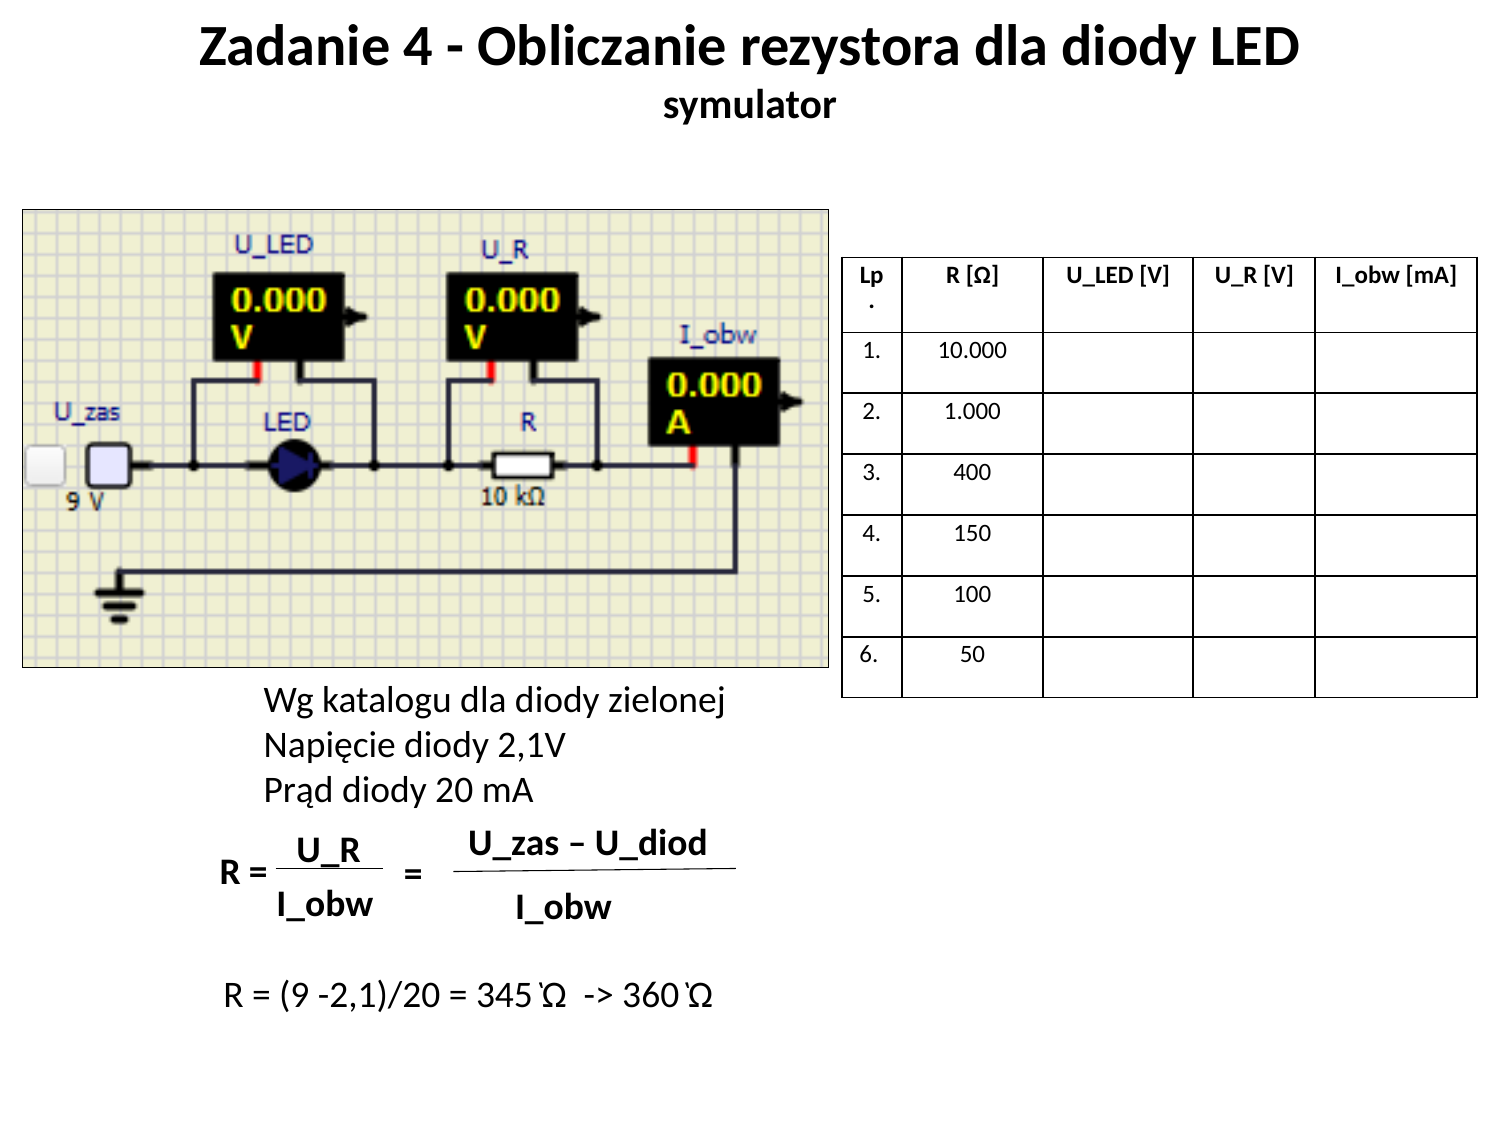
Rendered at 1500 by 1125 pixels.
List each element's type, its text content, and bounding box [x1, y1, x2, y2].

table_cell [1194, 577, 1314, 636]
table_cell [1044, 333, 1192, 392]
table_cell 1. [843, 333, 901, 392]
table_cell [1044, 394, 1192, 453]
text_box Wg katalogu dla diody zielonej Napięcie diody 2,1V Prąd diody 20 mA [248, 668, 758, 810]
table_header U_LED [V] [1044, 258, 1192, 332]
table_cell [1316, 516, 1476, 575]
table_cell [1194, 638, 1314, 697]
picture [22, 209, 829, 668]
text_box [204, 810, 828, 936]
table_header R [Ω] [903, 258, 1042, 332]
table_cell [1044, 455, 1192, 514]
table_cell 150 [903, 516, 1042, 575]
table_cell [1194, 394, 1314, 453]
table_cell [1316, 455, 1476, 514]
table_cell 4. [843, 516, 901, 575]
table_cell 6. [843, 638, 901, 697]
table_cell [1316, 577, 1476, 636]
table_header U_R [V] [1194, 258, 1314, 332]
table_cell [1044, 638, 1192, 697]
table_cell [1316, 638, 1476, 697]
table_cell 2. [843, 394, 901, 453]
table_cell [1316, 333, 1476, 392]
table_cell [1044, 516, 1192, 575]
text_box Zadanie 4 - Obliczanie rezystora dla diody LED symulator [0, 0, 1500, 135]
table_cell 400 [903, 455, 1042, 514]
table_cell 3. [843, 455, 901, 514]
table_cell 10.000 [903, 333, 1042, 392]
table_cell 100 [903, 577, 1042, 636]
table_cell [1194, 455, 1314, 514]
table_header Lp. [843, 258, 901, 332]
text_box R = (9 -2,1)/20 = 345 Ὼ -> 360 Ὼ [208, 962, 845, 1023]
table_cell 1.000 [903, 394, 1042, 453]
table_cell [1316, 394, 1476, 453]
table_cell [1194, 516, 1314, 575]
table_cell [1194, 333, 1314, 392]
table_header I_obw [mA] [1316, 258, 1476, 332]
table_cell [1044, 577, 1192, 636]
table_cell 50 [903, 638, 1042, 697]
table_cell 5. [843, 577, 901, 636]
